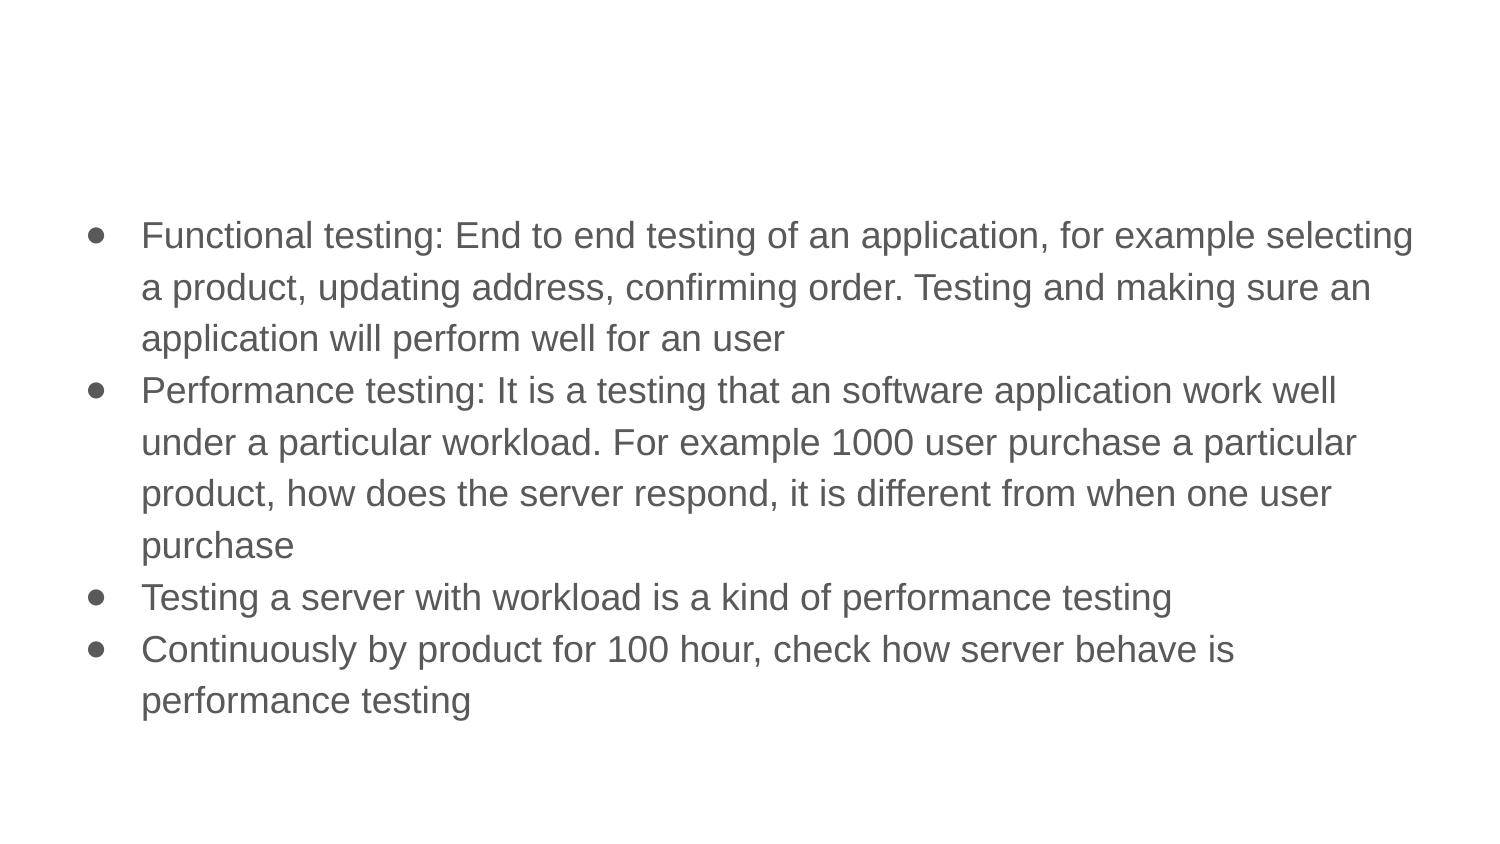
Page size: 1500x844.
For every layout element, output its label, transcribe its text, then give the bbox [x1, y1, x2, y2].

list Functional testing: End to end testing of an application, for example selecting a product, updating address, confirming order. Testing and making sure an application will perform well for an user Performance testing: It is a testing that an software application work well under a particular workload. For example 1000 user purchase a particular product, how does the server respond, it is different from when one user purchase Testing a server with workload is a kind of performance testing Continuously by product for 100 hour, check how server behave is performance testing [51, 189, 1449, 750]
